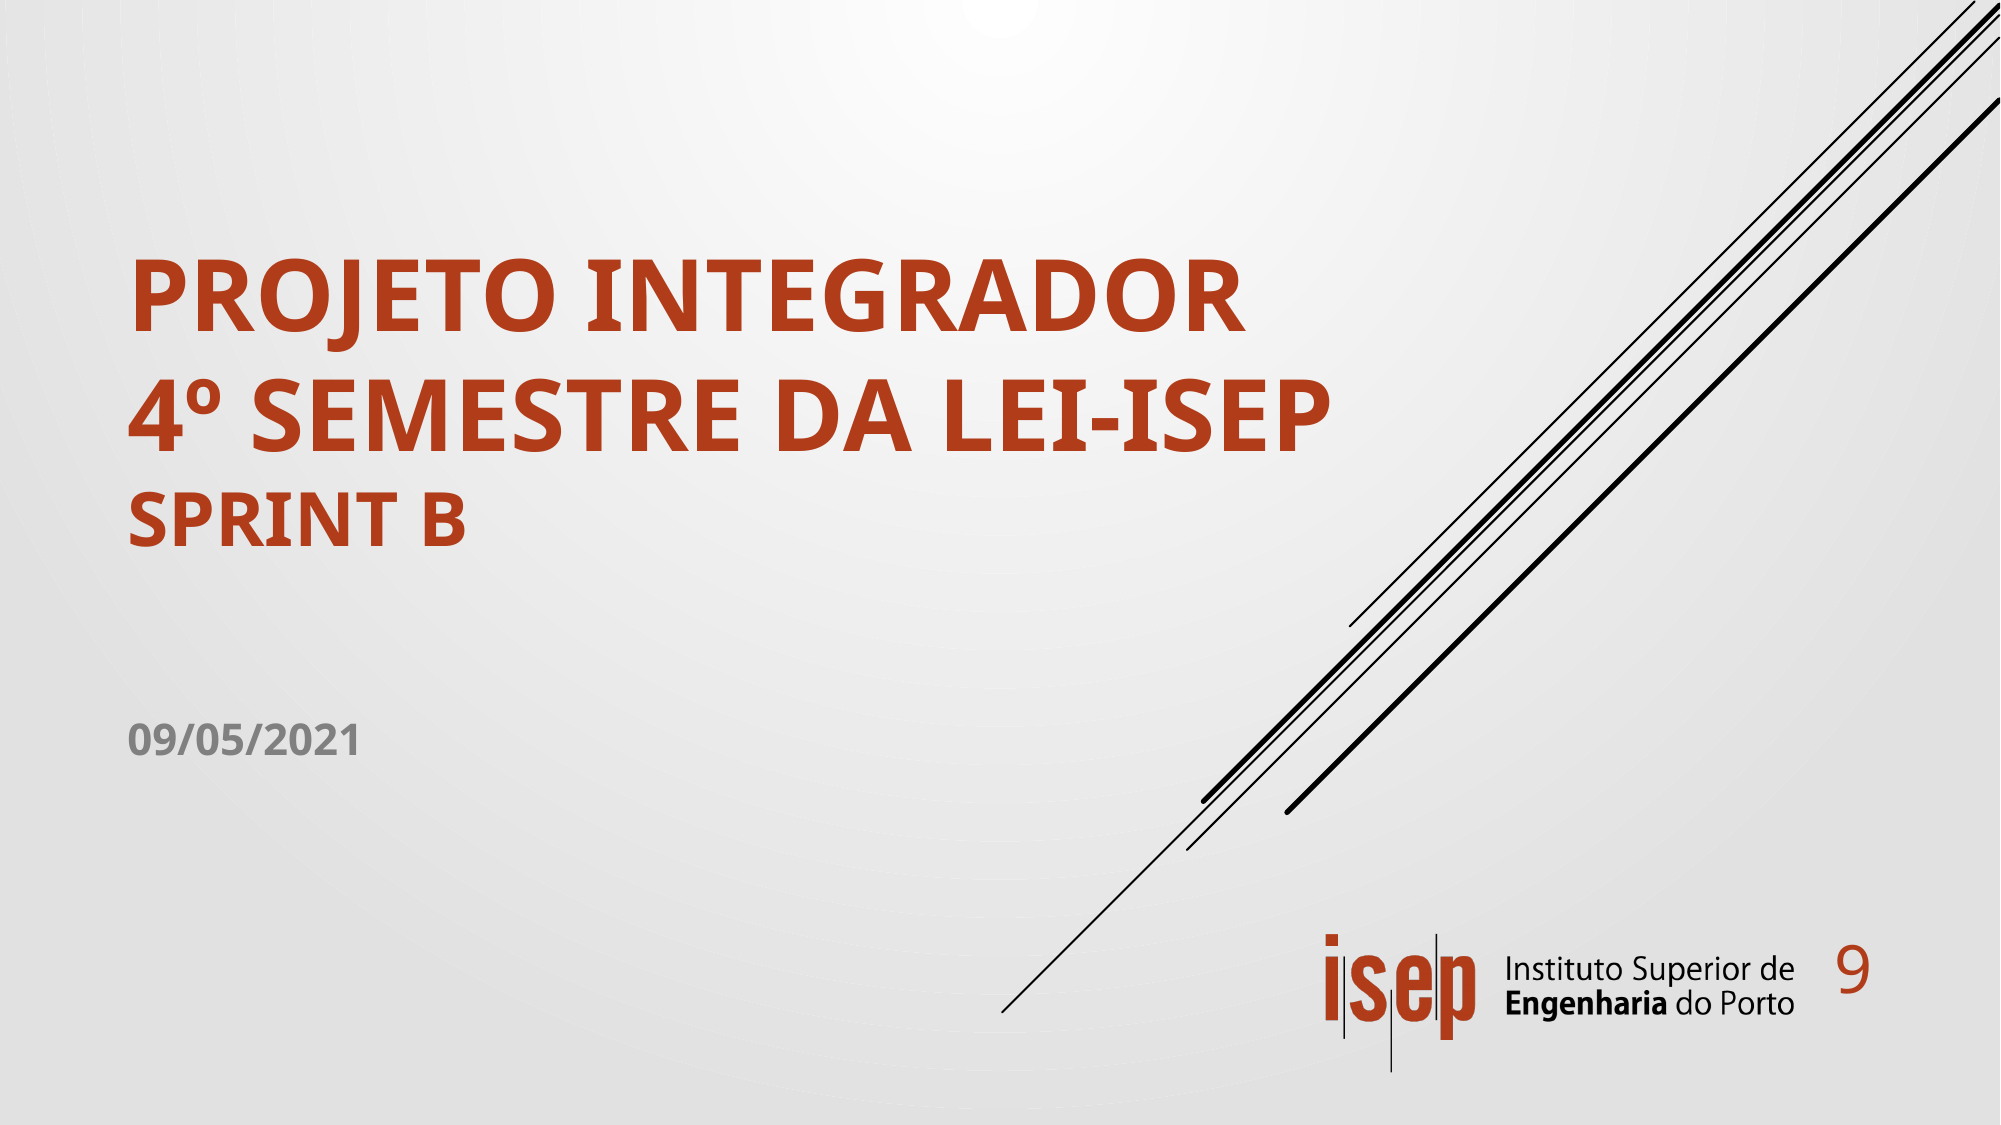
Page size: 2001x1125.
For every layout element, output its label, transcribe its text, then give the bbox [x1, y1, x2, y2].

picture [1324, 933, 1794, 1073]
subtitle 09/05/2021 [112, 630, 1260, 1073]
title PROJETO INTEGRADOR 4º SEMESTRE DA LEI-ISEP Sprint B [112, 177, 1613, 570]
slide_number 9 [1700, 915, 1888, 1025]
